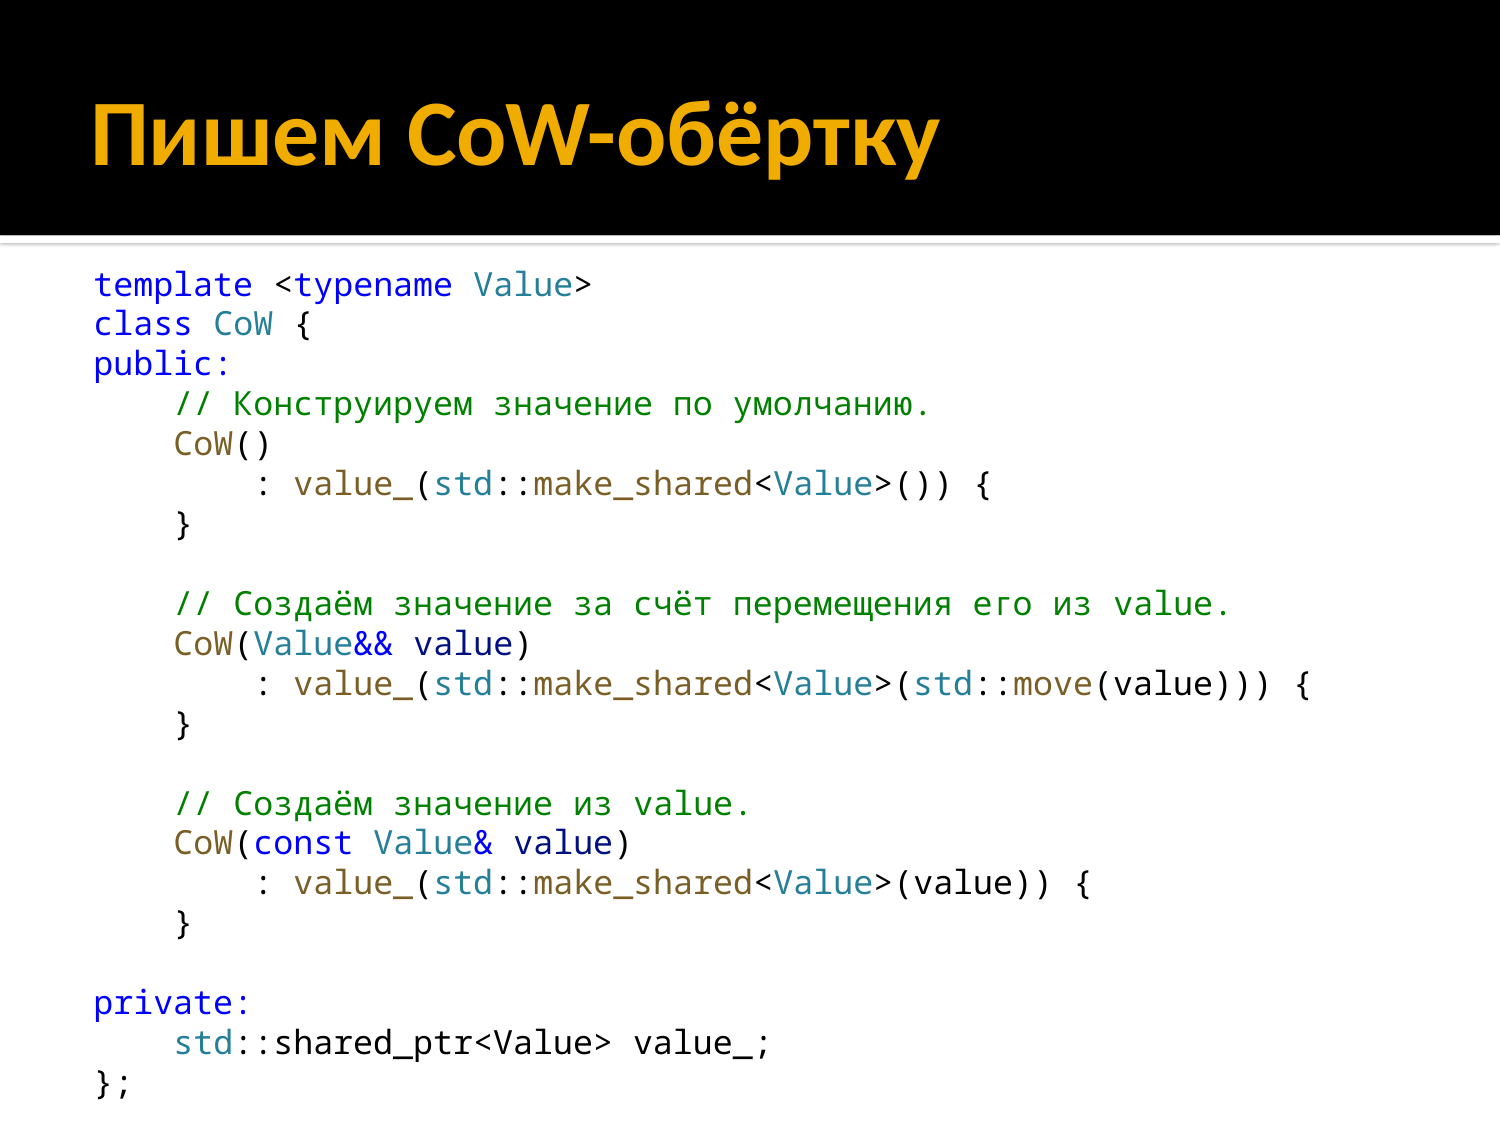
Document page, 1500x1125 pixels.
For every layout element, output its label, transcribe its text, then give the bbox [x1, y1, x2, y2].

text_box template <typename Value> class CoW { public: // Конструируем значение по умолчанию. CoW() : value_(std::make_shared<Value>()) { } // Создаём значение за счёт перемещения его из value. CoW(Value&& value) : value_(std::make_shared<Value>(std::move(value))) { } // Создаём значение из value. CoW(const Value& value) : value_(std::make_shared<Value>(value)) { } private: std::shared_ptr<Value> value_; }; [78, 255, 1378, 1109]
title Пишем CoW-обёртку [75, 24, 1425, 231]
